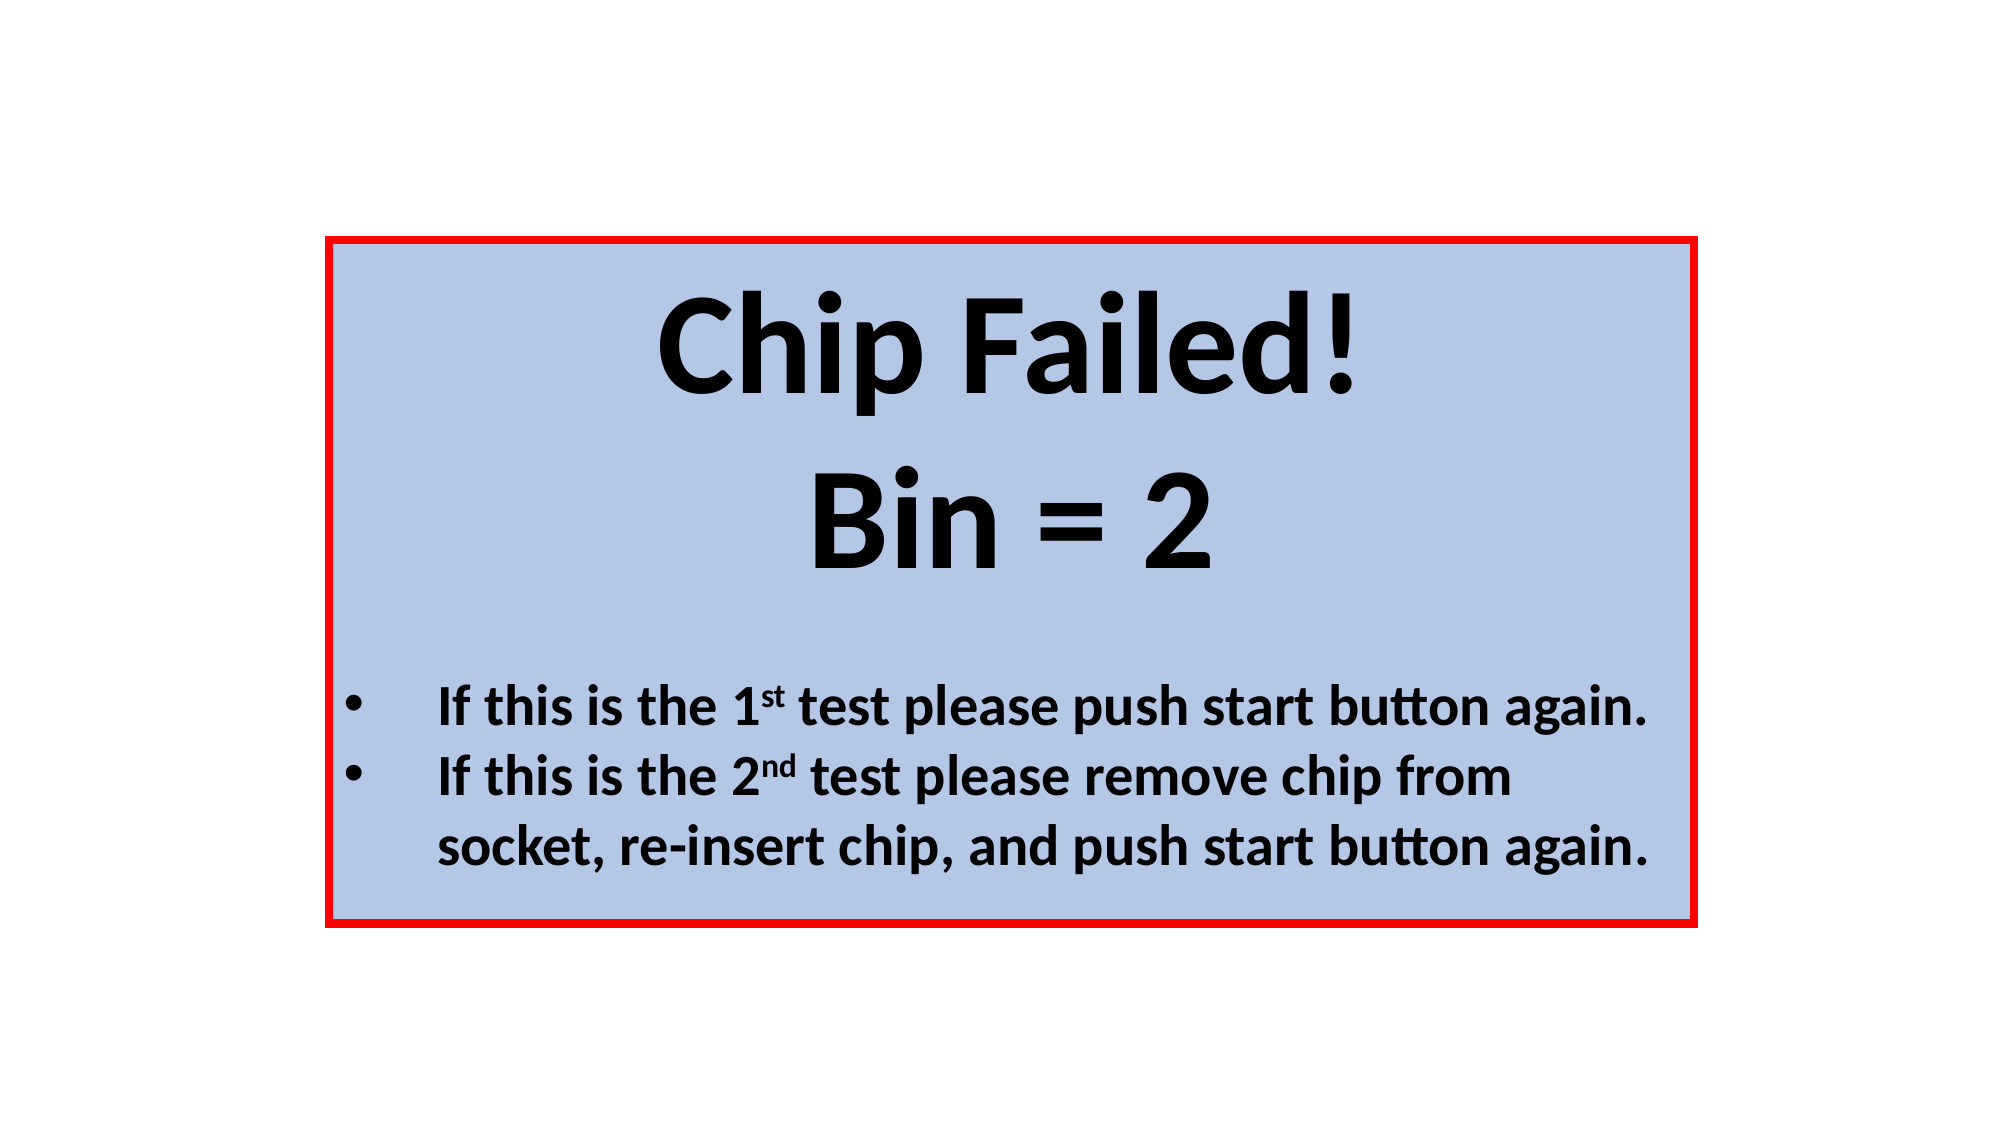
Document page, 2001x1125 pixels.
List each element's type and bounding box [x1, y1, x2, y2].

text_box [328, 239, 1695, 924]
